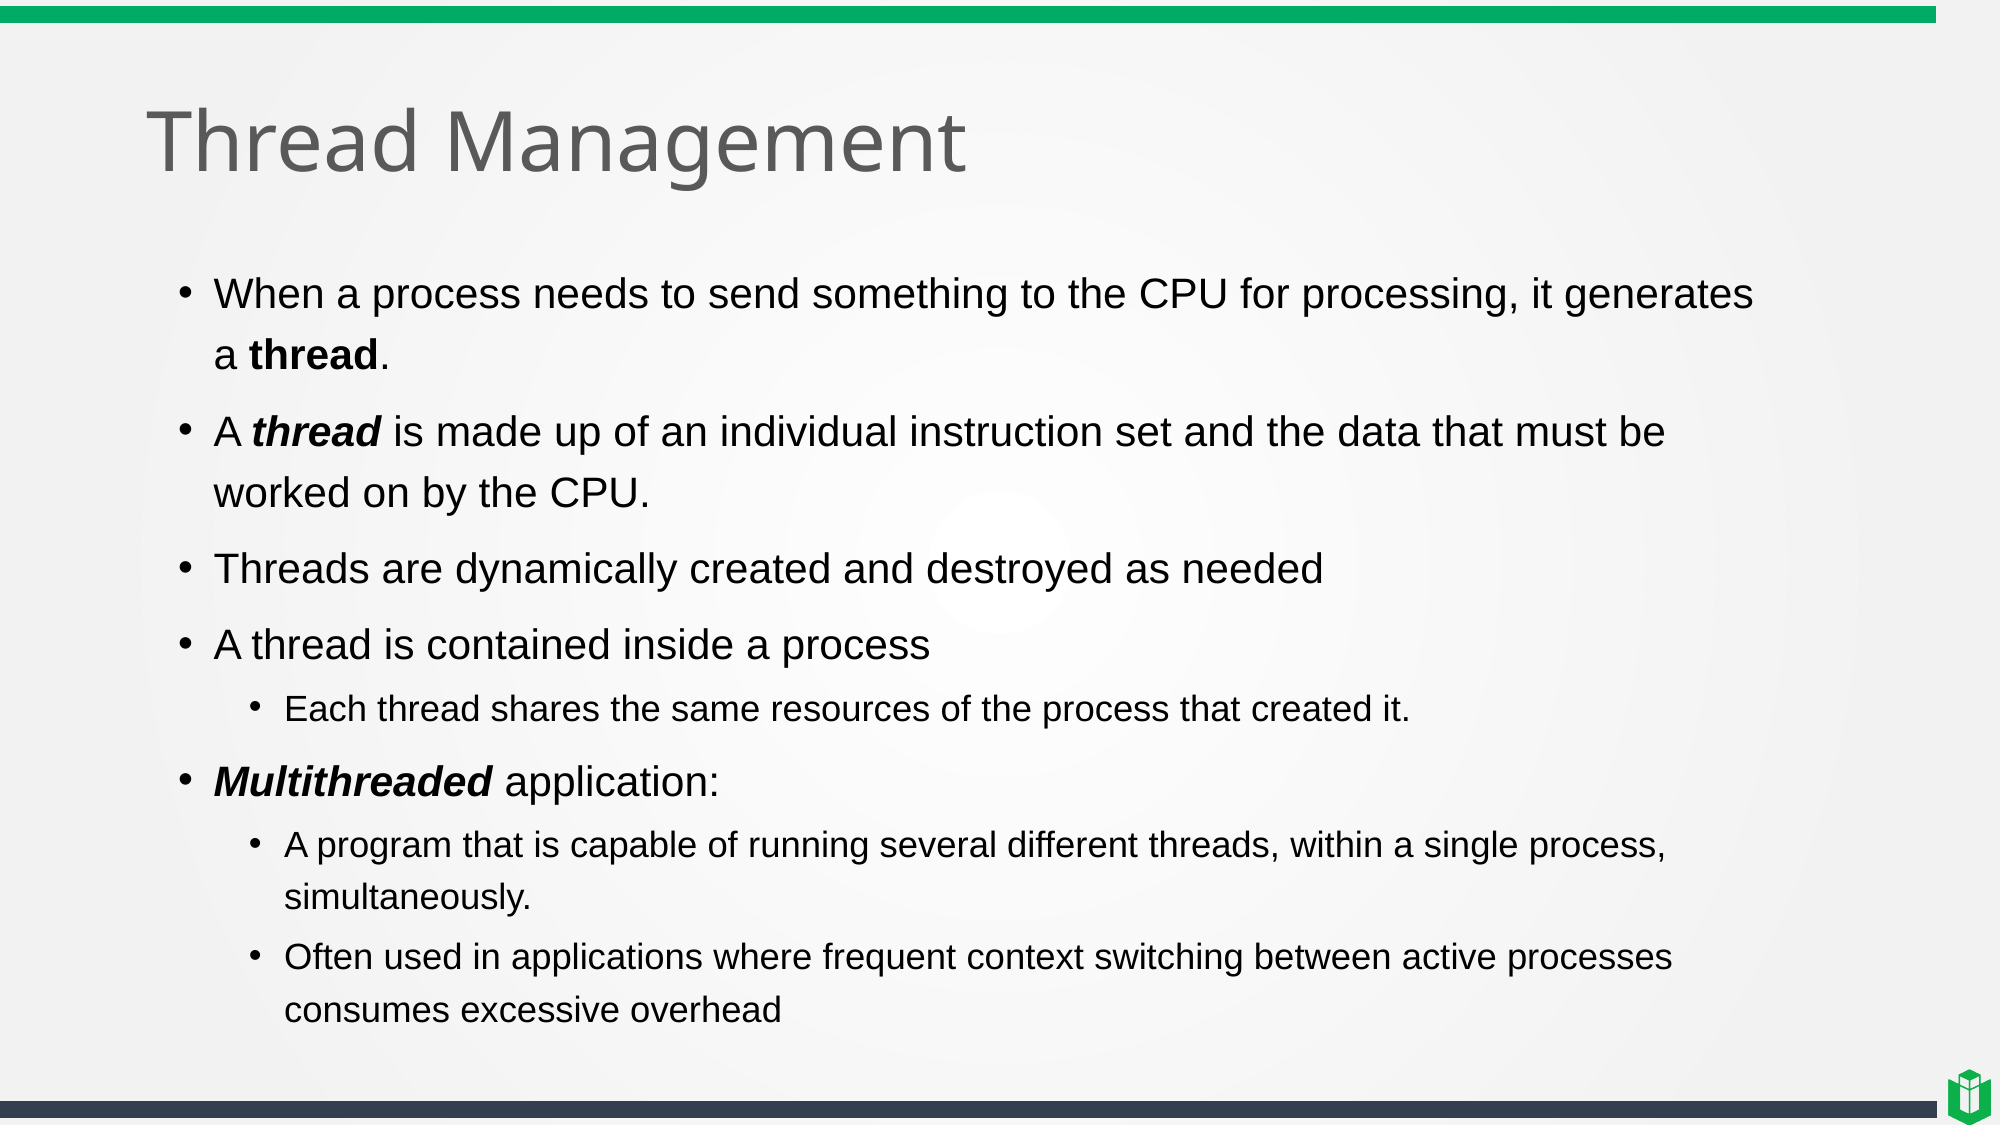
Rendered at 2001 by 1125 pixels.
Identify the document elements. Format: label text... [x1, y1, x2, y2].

title Thread Management [131, 84, 1886, 206]
picture [1945, 1068, 1992, 1125]
list When a process needs to send something to the CPU for processing, it generates a thread. A thread is made up of an individual instruction set and the data that must be worked on by the CPU. Threads are dynamically created and destroyed as needed A thread is contained inside a process Each thread shares the same resources of the process that created it. Multithreaded application: A program that is capable of running several different threads, within a single process, simultaneously. Often used in applications where frequent context switching between active processes consumes excessive overhead [163, 248, 1799, 1047]
